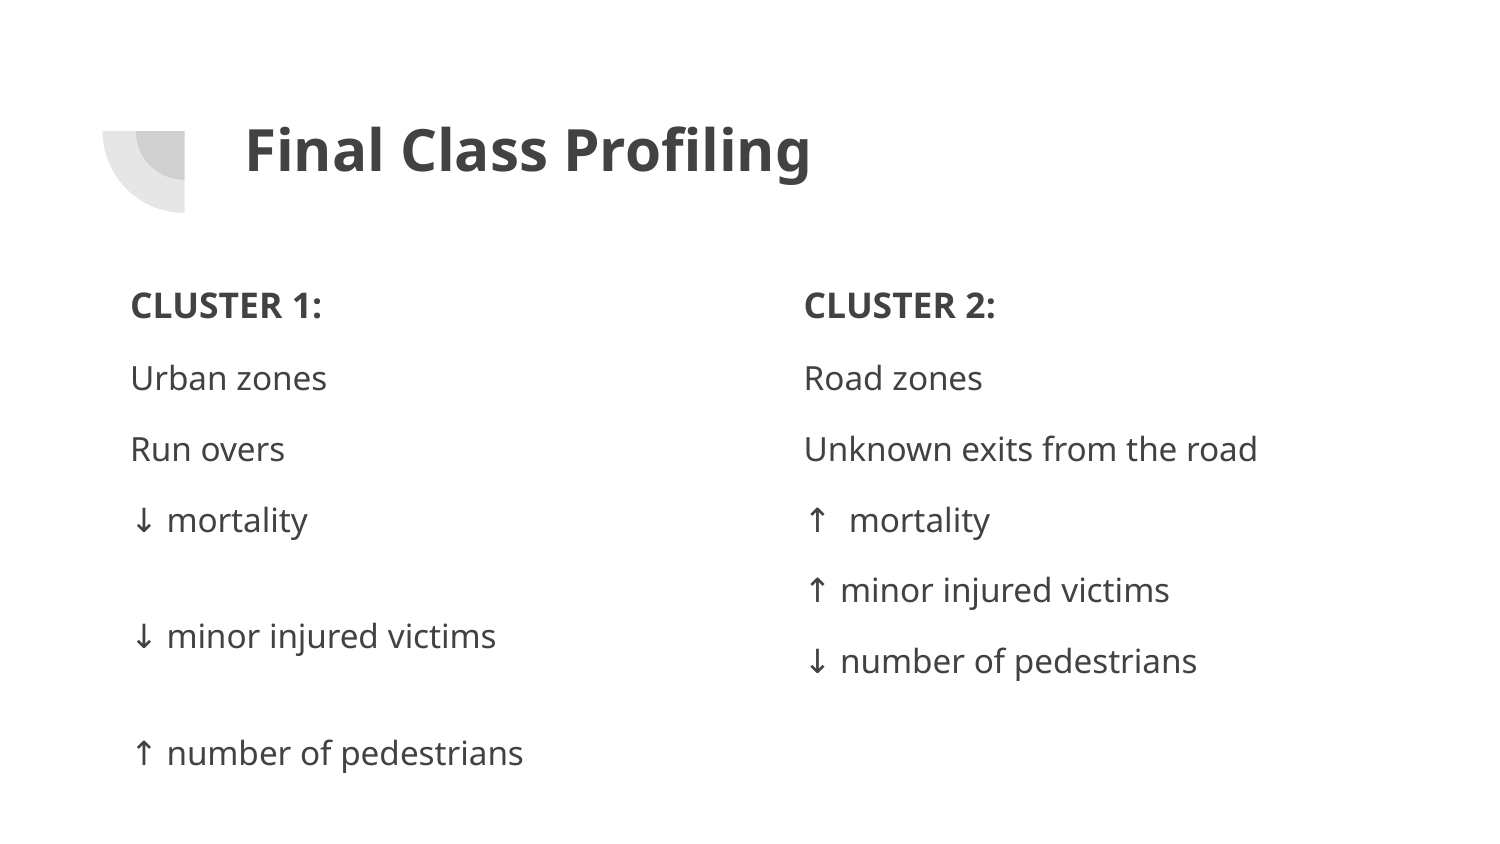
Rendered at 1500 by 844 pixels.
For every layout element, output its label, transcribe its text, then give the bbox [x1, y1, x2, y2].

list CLUSTER 1: Urban zones Run overs ↓ mortality ↓ minor injured victims ↑ number of pedestrians [115, 262, 723, 838]
text_box CLUSTER 2: Road zones Unknown exits from the road ↑ mortality ↑ minor injured victims ↓ number of pedestrians [788, 262, 1436, 756]
title Final Class Profiling [213, 98, 1368, 263]
